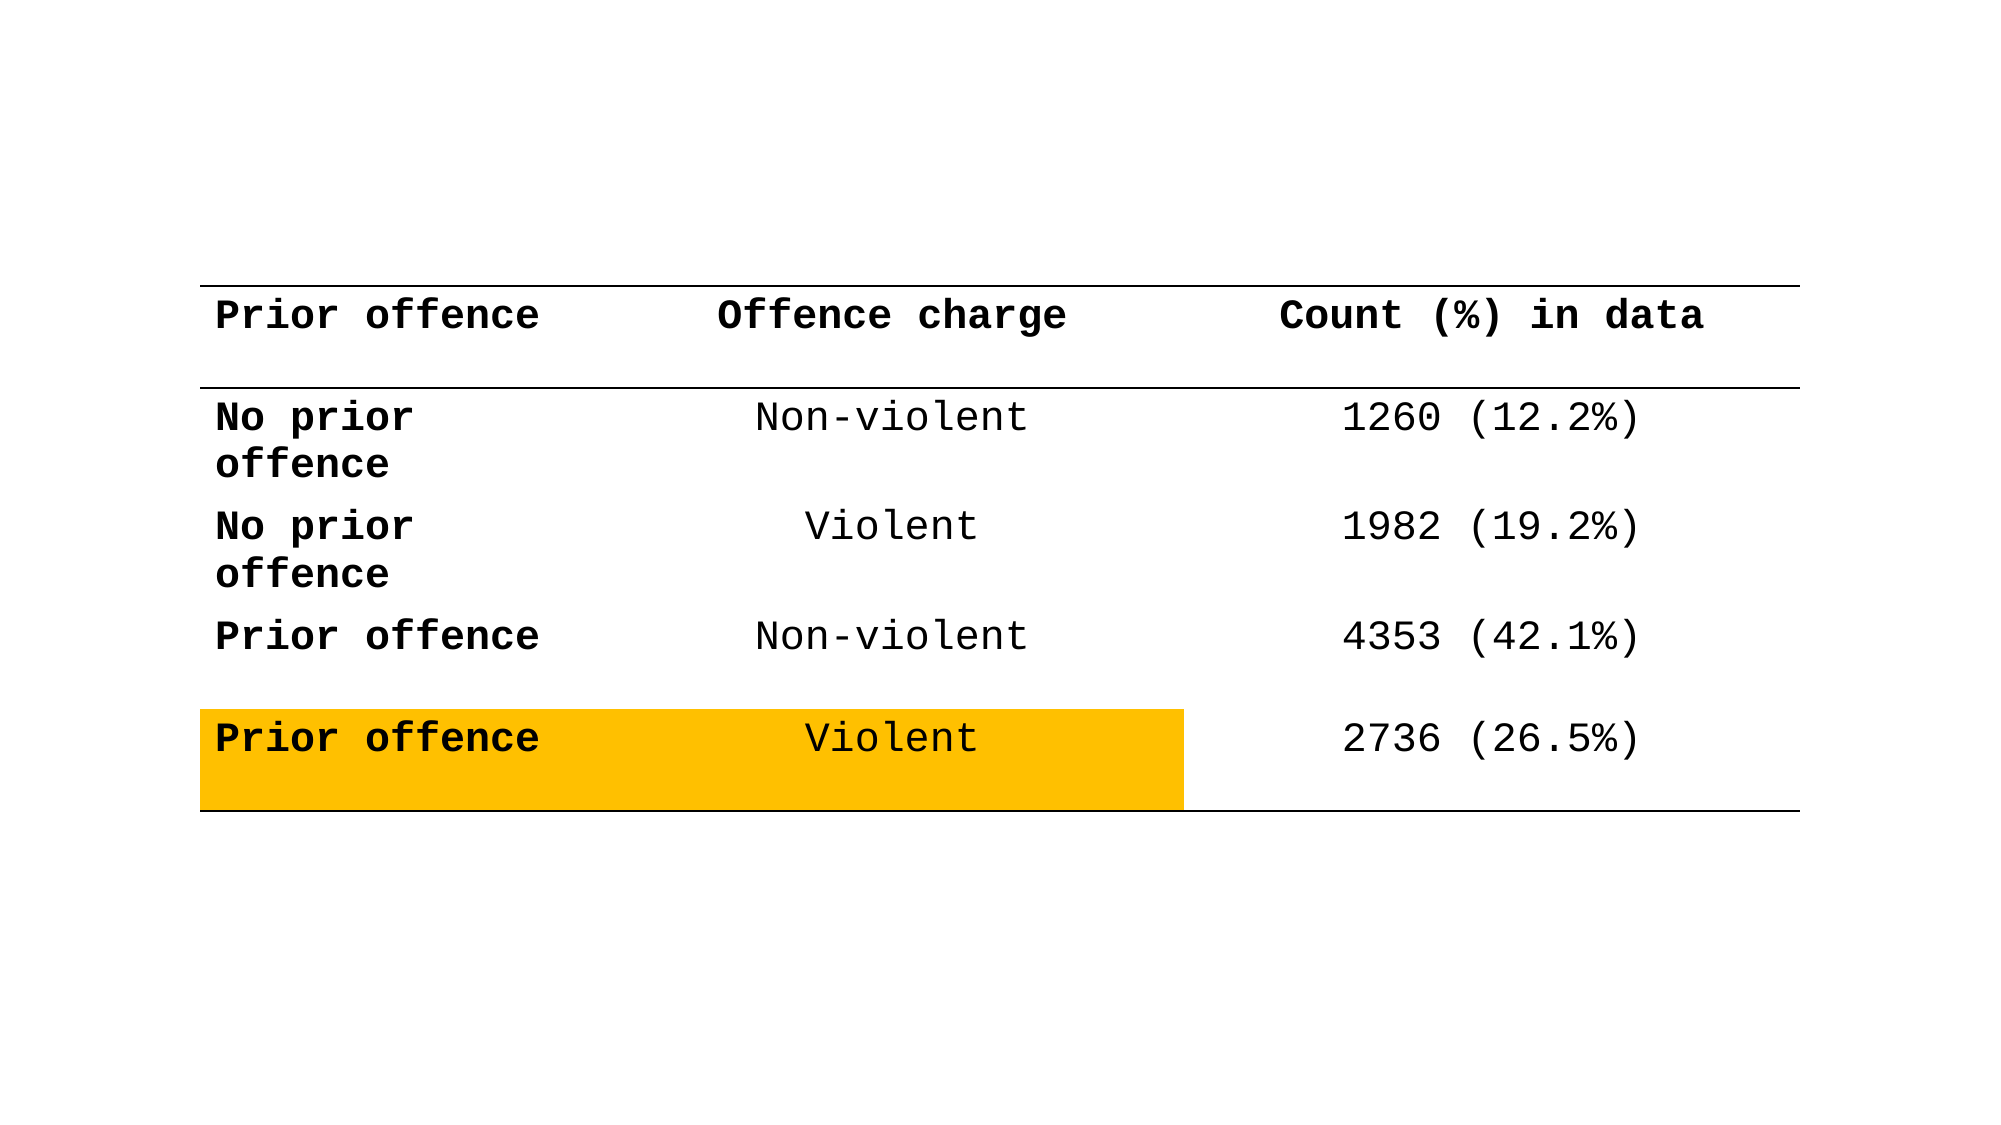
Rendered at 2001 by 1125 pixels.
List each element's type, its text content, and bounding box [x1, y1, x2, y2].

table_cell Non-violent [601, 607, 1184, 709]
table_cell 2736 (26.5%) [1184, 709, 1800, 810]
table_cell No prior offence [200, 389, 601, 498]
table_cell 4353 (42.1%) [1184, 607, 1800, 709]
table_cell Prior offence [200, 709, 601, 810]
table_cell Violent [601, 709, 1184, 810]
table_cell Non-violent [601, 389, 1184, 498]
table_header Offence charge [601, 287, 1184, 387]
table_cell Violent [601, 498, 1184, 607]
table_cell 1260 (12.2%) [1184, 389, 1800, 498]
table_cell No prior offence [200, 498, 601, 607]
table_cell 1982 (19.2%) [1184, 498, 1800, 607]
table_cell Prior offence [200, 607, 601, 709]
table_header Count (%) in data [1184, 287, 1800, 387]
table_header Prior offence [200, 287, 601, 387]
